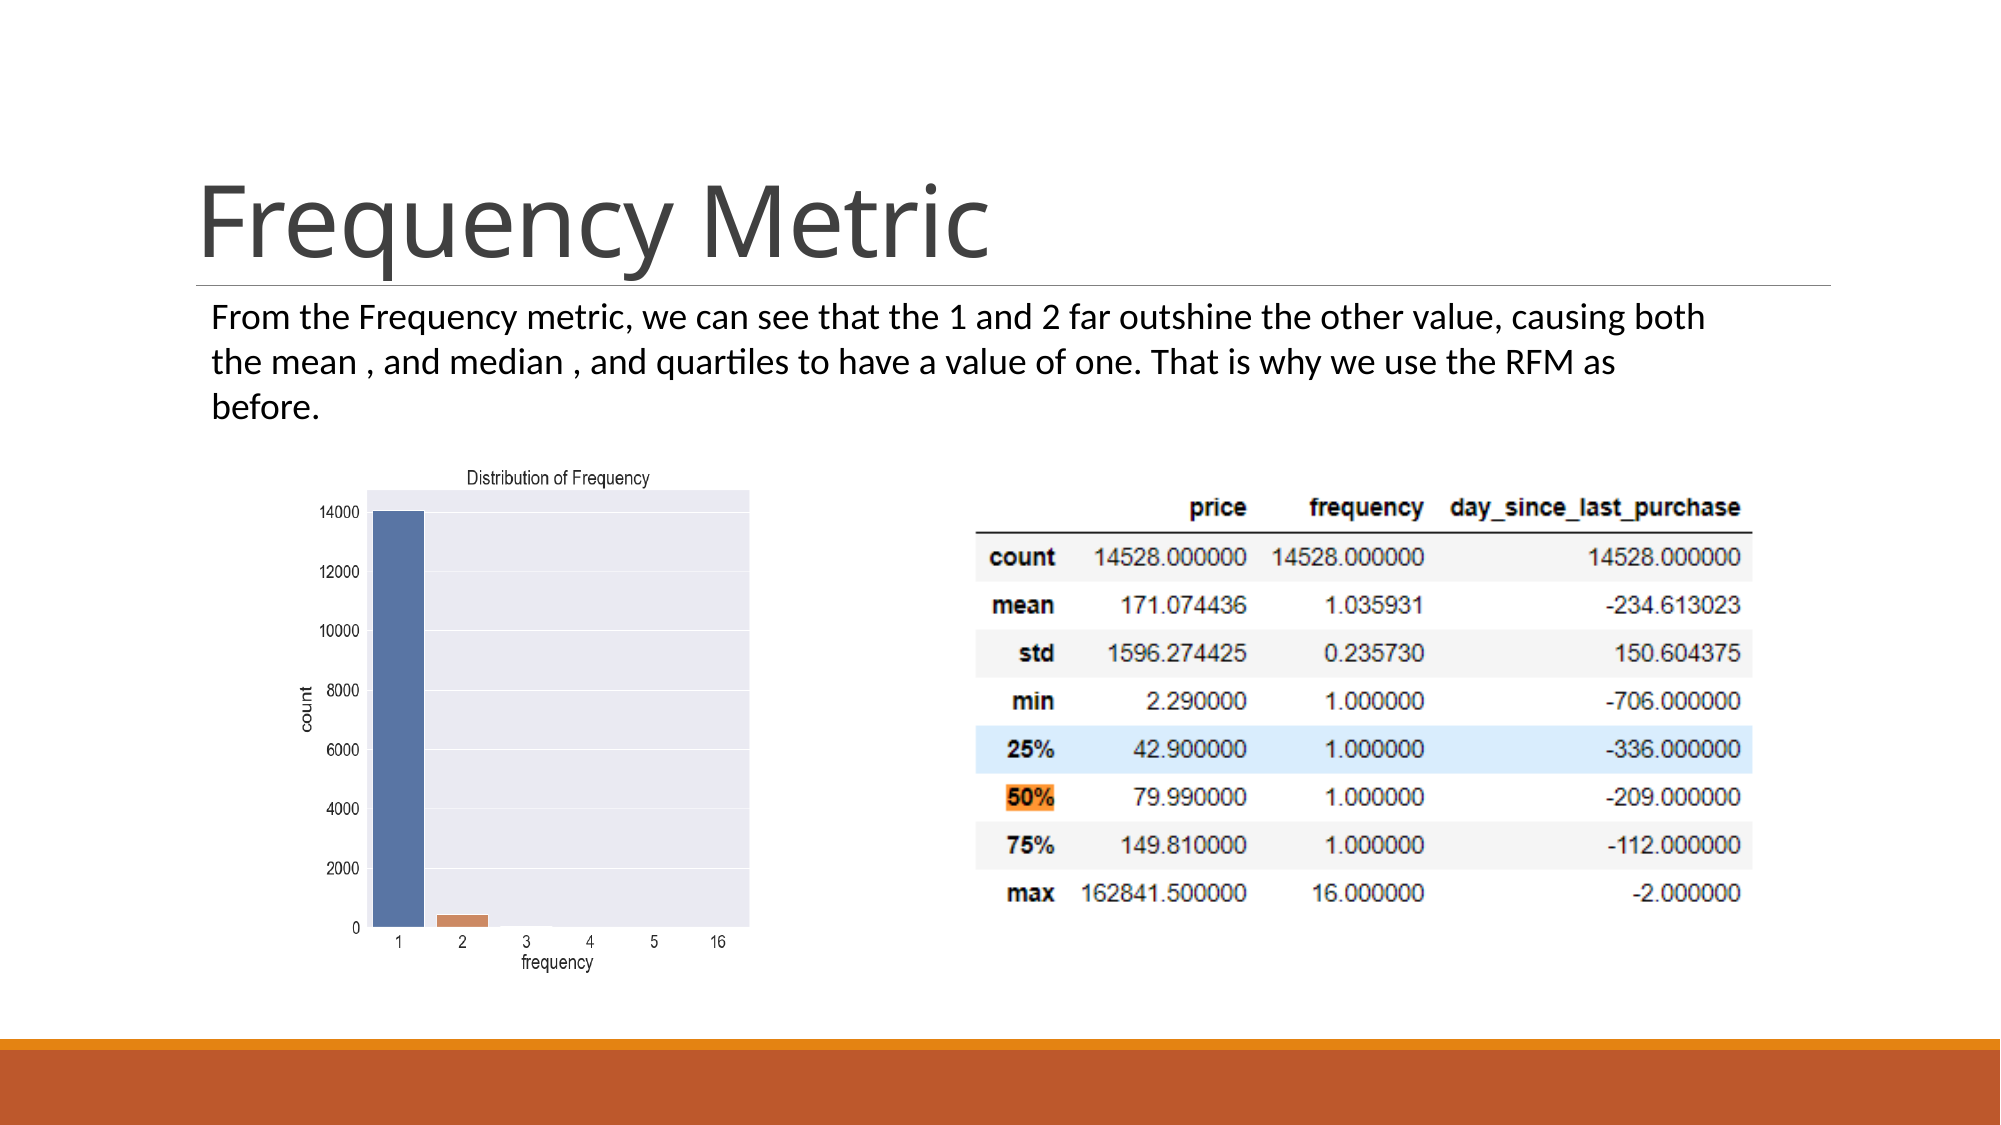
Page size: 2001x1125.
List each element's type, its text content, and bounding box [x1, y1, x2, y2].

picture [961, 486, 1767, 919]
text_box From the Frequency metric, we can see that the 1 and 2 far outshine the other value, causing both the mean , and median , and quartiles to have a value of one. That is why we use the RFM as before. [196, 284, 1733, 435]
title Frequency Metric [180, 47, 1830, 285]
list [293, 463, 754, 979]
